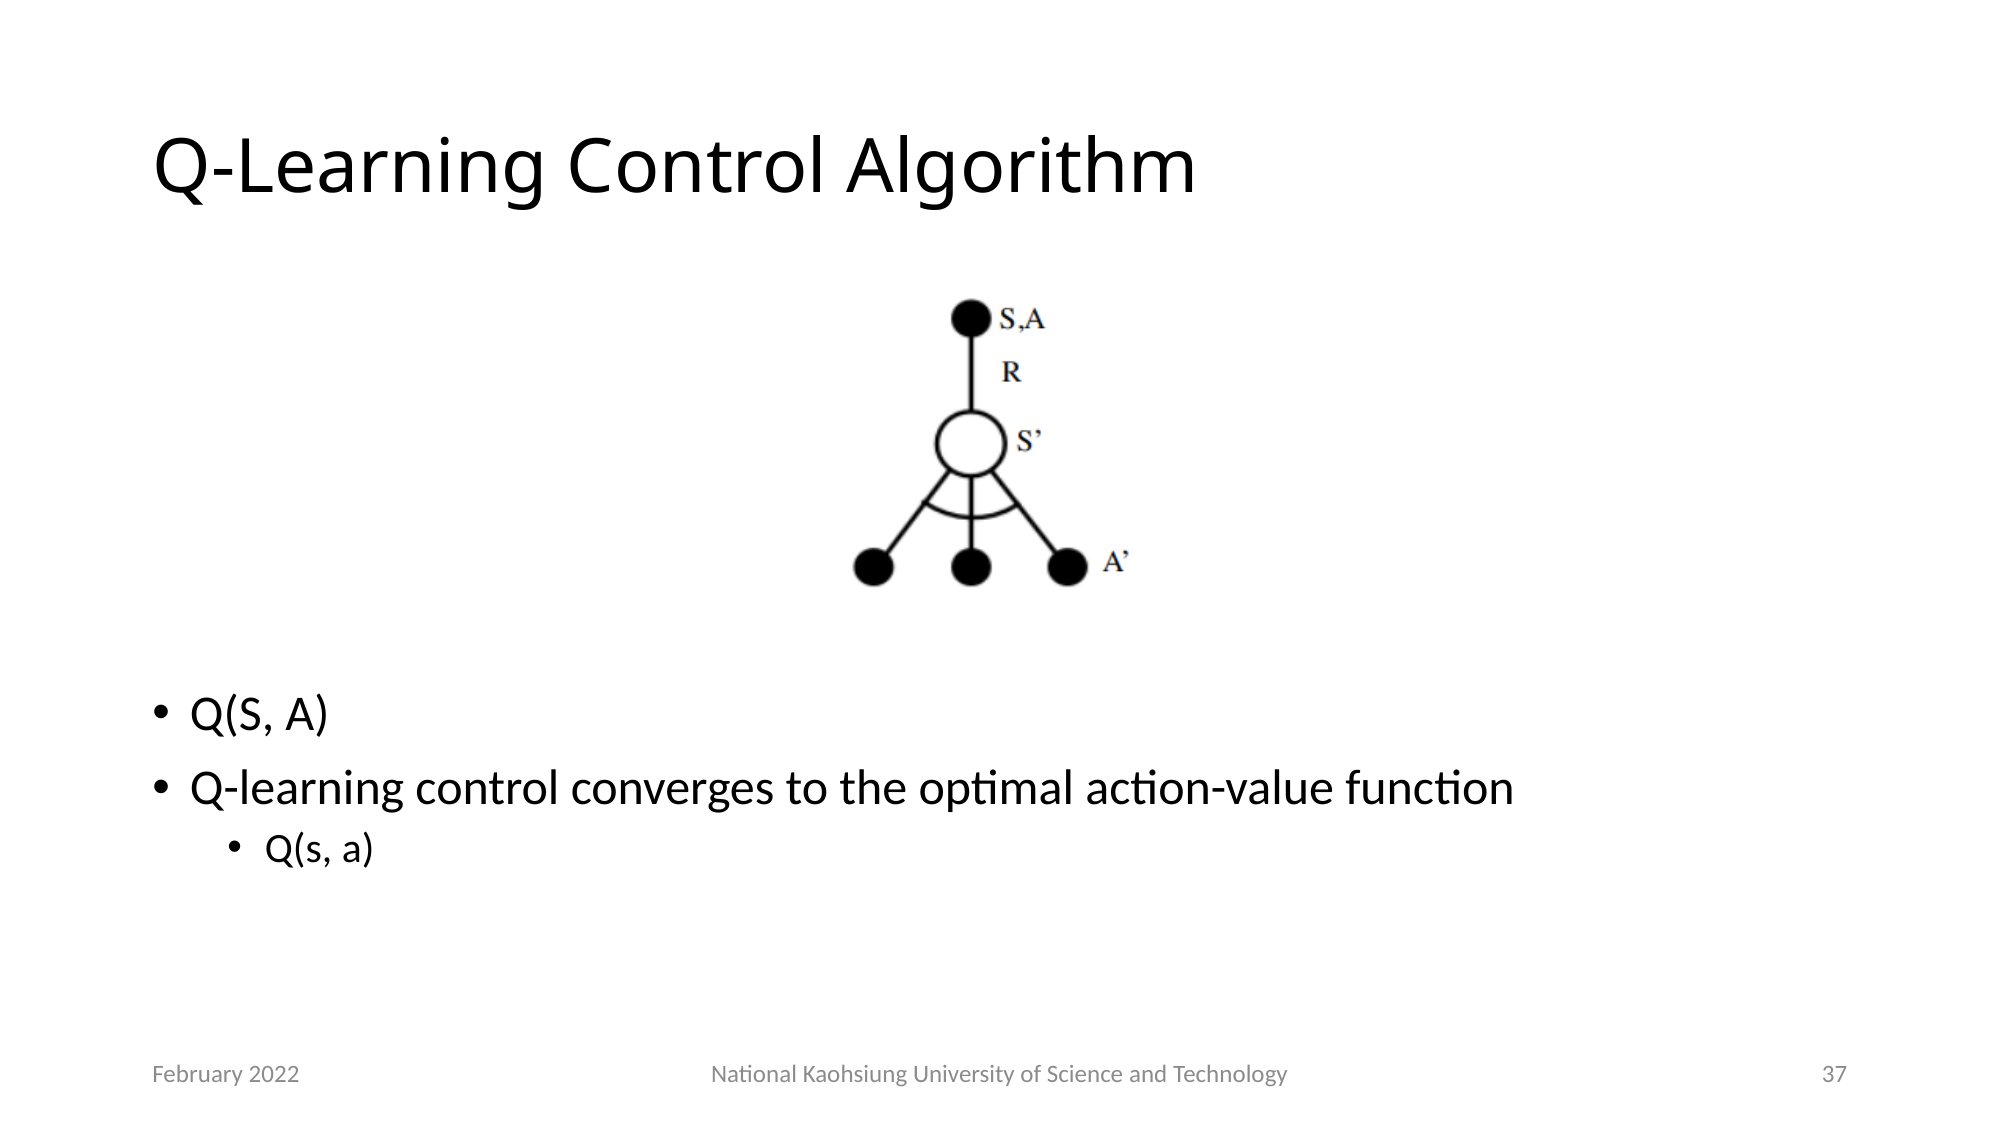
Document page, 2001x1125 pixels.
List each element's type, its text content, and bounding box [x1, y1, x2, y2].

title Q-Learning Control Algorithm [137, 59, 1863, 278]
slide_number 37 [1412, 1042, 1863, 1103]
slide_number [137, 1042, 588, 1103]
picture [807, 270, 1193, 639]
footer National Kaohsiung University of Science and Technology [662, 1042, 1338, 1103]
